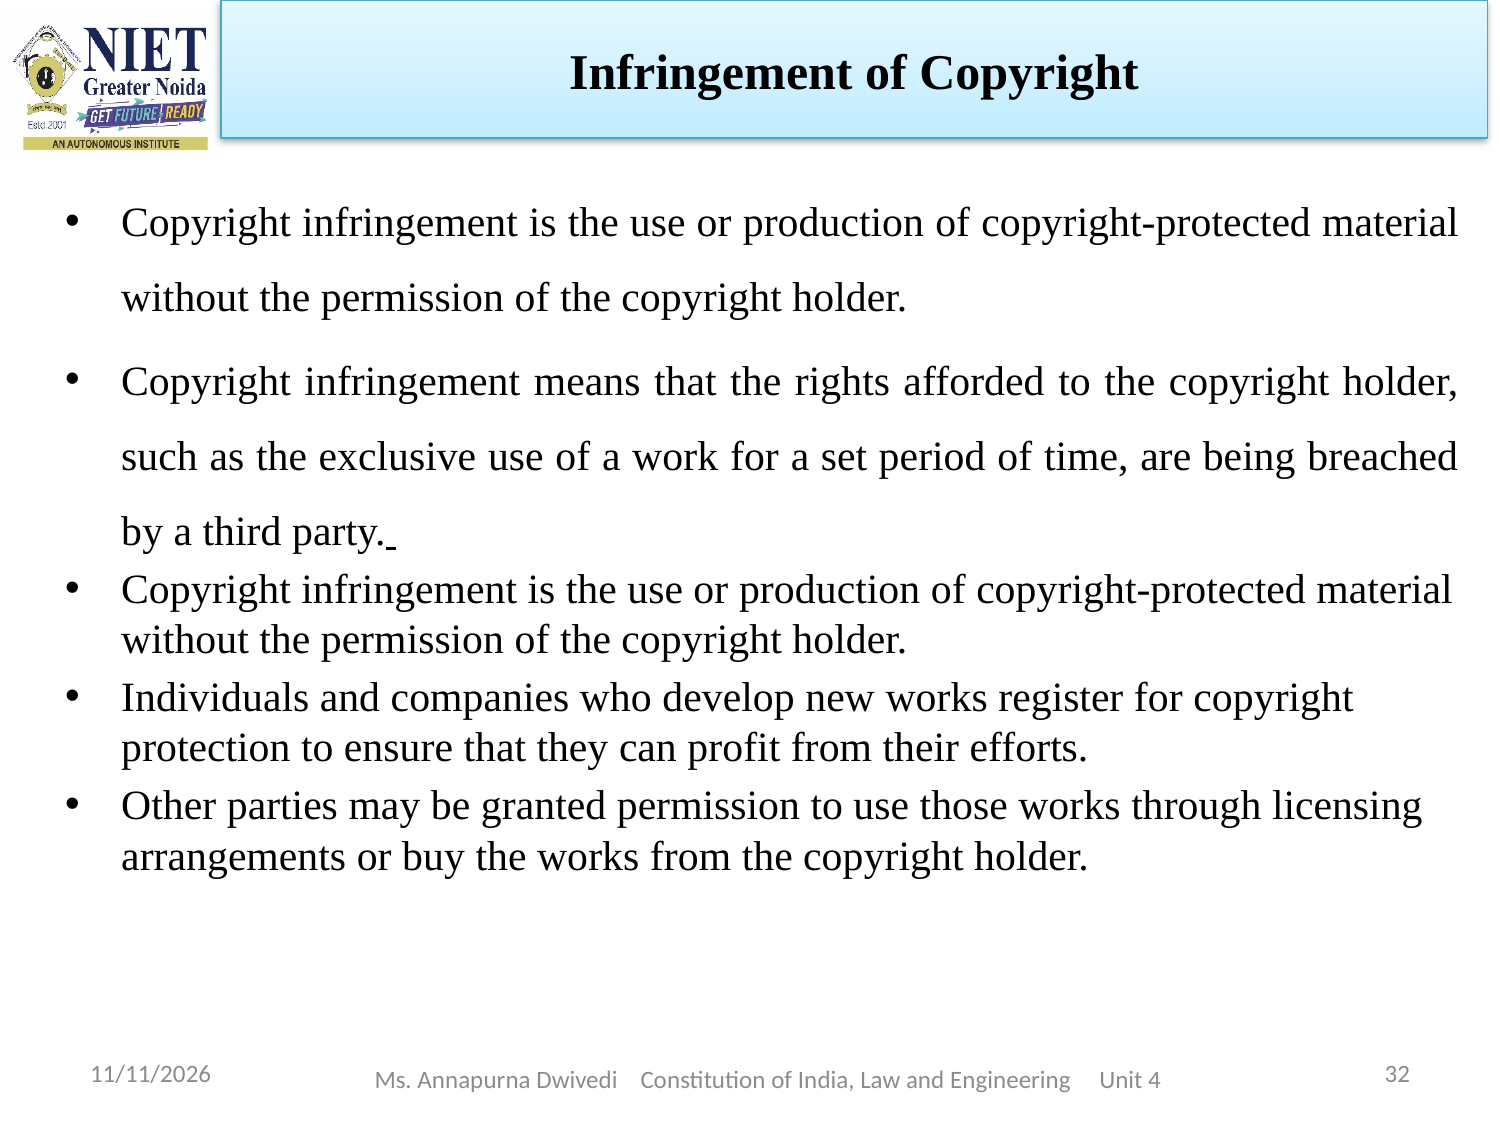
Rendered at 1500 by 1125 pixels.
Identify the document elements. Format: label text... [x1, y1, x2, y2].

text_box Infringement of Copyright [220, 0, 1488, 139]
list Copyright infringement is the use or production of copyright-protected material without the permission of the copyright holder. Copyright infringement means that the rights afforded to the copyright holder, such as the exclusive use of a work for a set period of time, are being breached by a third party. Copyright infringement is the use or production of copyright-protected material without the permission of the copyright holder. Individuals and companies who develop new works register for copyright protection to ensure that they can profit from their efforts. Other parties may be granted permission to use those works through licensing arrangements or buy the works from the copyright holder. [50, 162, 1475, 1043]
footer Ms. Annapurna Dwivedi Constitution of India, Law and Engineering Unit 4 [237, 1042, 1300, 1115]
slide_number 32 [1074, 1042, 1425, 1103]
picture [0, 11, 222, 163]
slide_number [75, 1042, 237, 1103]
